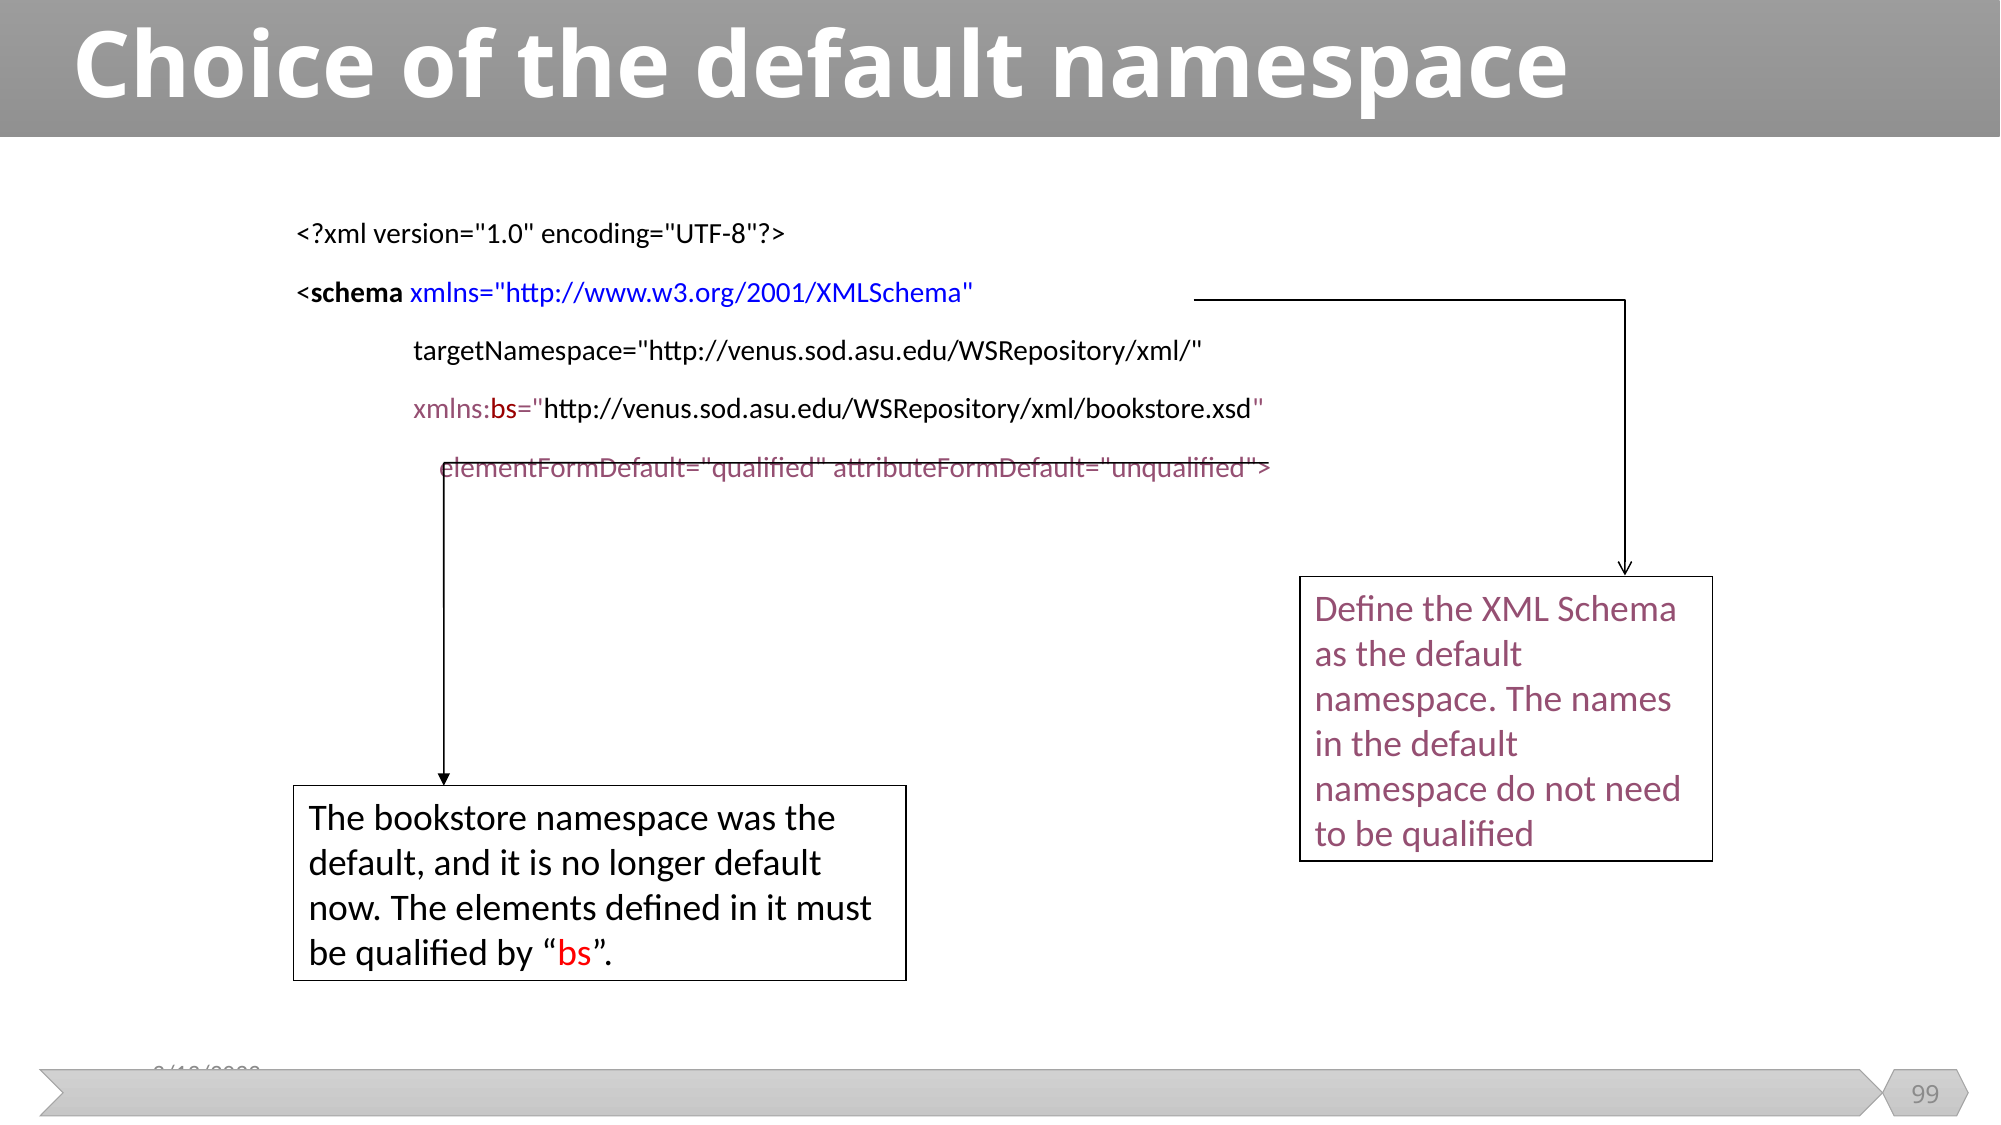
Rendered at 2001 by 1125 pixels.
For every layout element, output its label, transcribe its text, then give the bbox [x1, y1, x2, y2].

slide_number 99 [1882, 1065, 1969, 1125]
text_box [437, 462, 451, 786]
text_box [1193, 300, 1633, 576]
text_box The bookstore namespace was the default, and it is no longer default now. The elements defined in it must be qualified by “bs”. [293, 785, 907, 981]
list <?xml version="1.0" encoding="UTF-8"?> <schema xmlns="http://www.w3.org/2001/XMLSchema" targetNamespace="http://venus.sod.asu.edu/WSRepository/xml/" xmlns:bs="http://venus.sod.asu.edu/WSRepository/xml/bookstore.xsd" elementFormDefault="qualified" attributeFormDefault="unqualified"> [281, 200, 1651, 551]
title Choice of the default namespace [56, 0, 1969, 137]
text_box Define the XML Schema as the default namespace. The names in the default namespace do not need to be qualified [1299, 576, 1713, 862]
